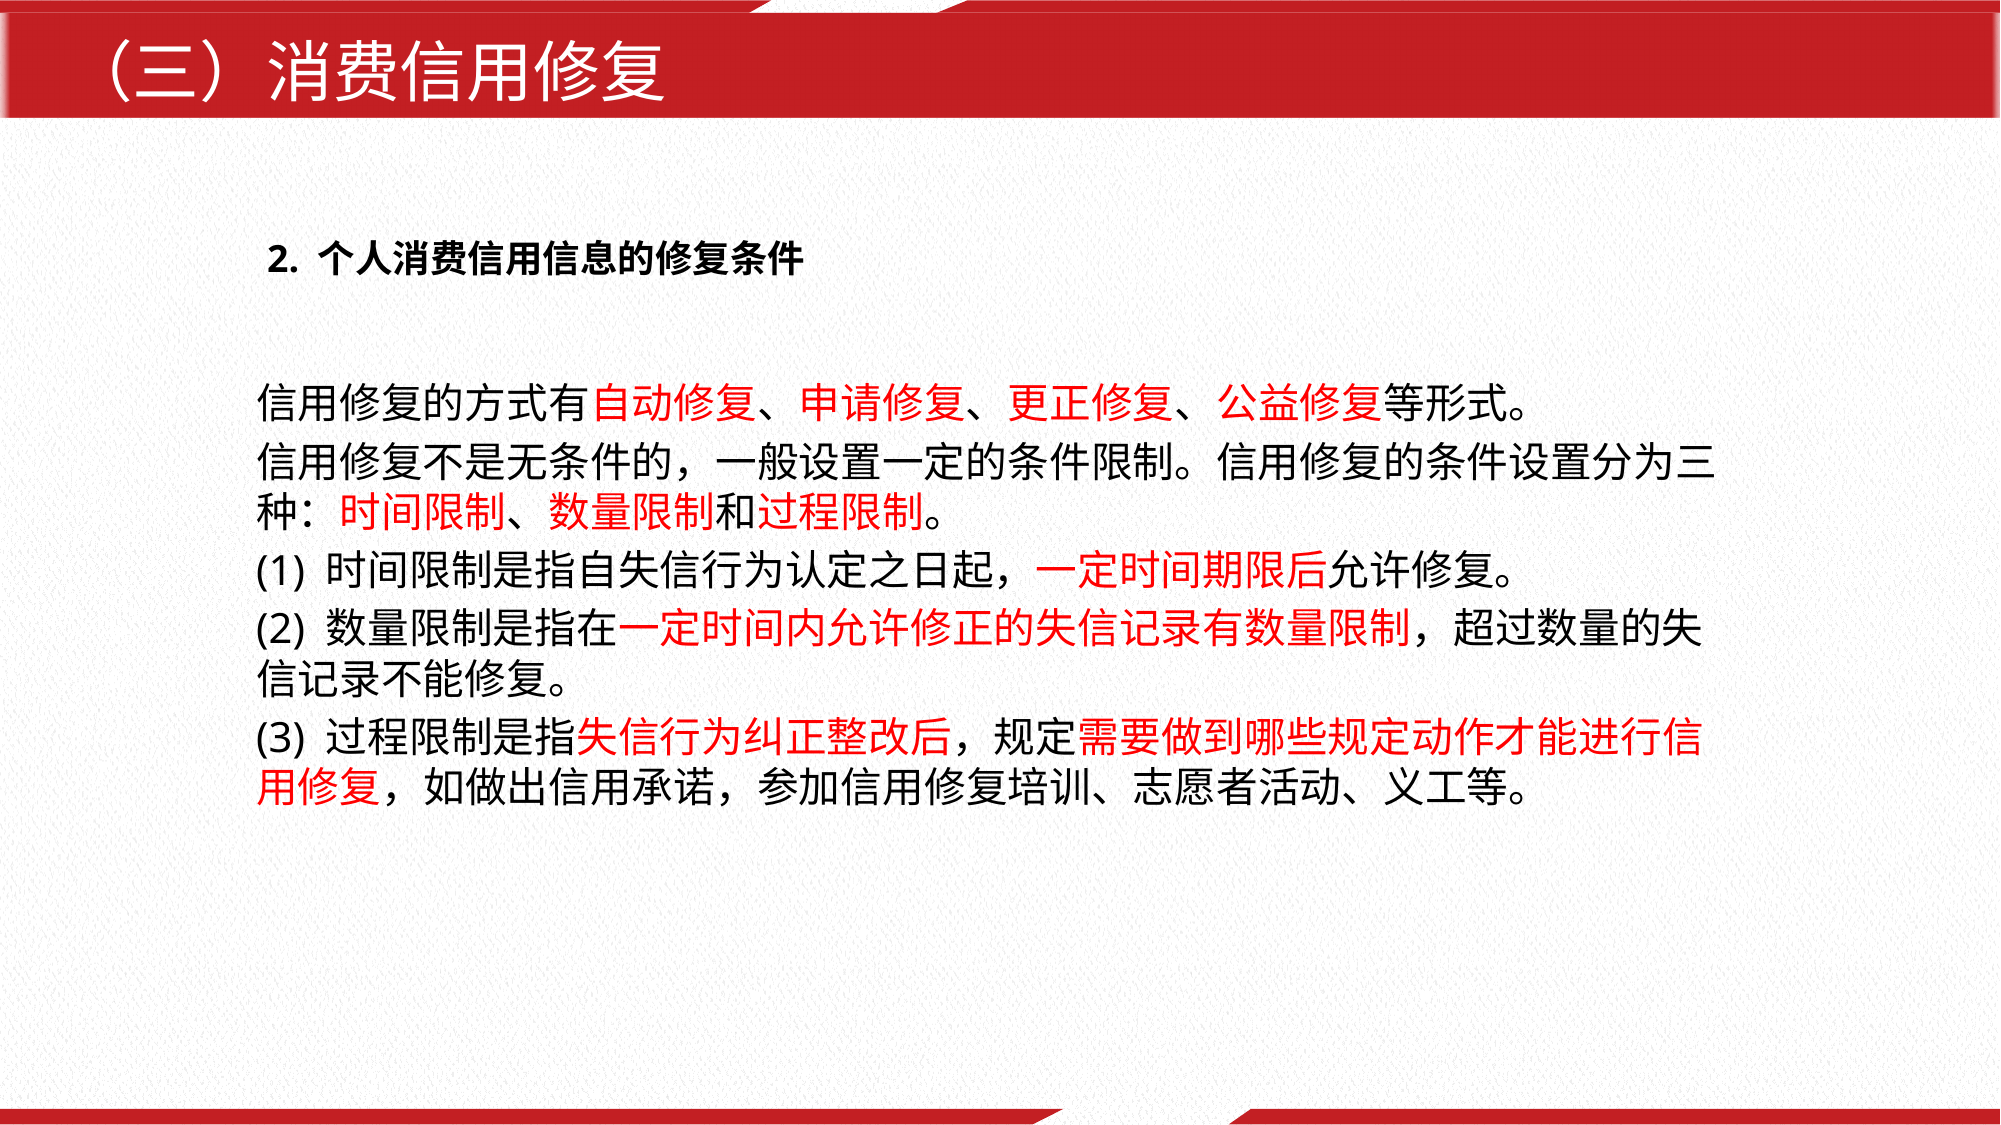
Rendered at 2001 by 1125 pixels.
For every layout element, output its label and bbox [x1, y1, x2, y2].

text_box [0, 0, 2000, 12]
picture [0, 12, 2000, 118]
text_box [0, 118, 2000, 1125]
